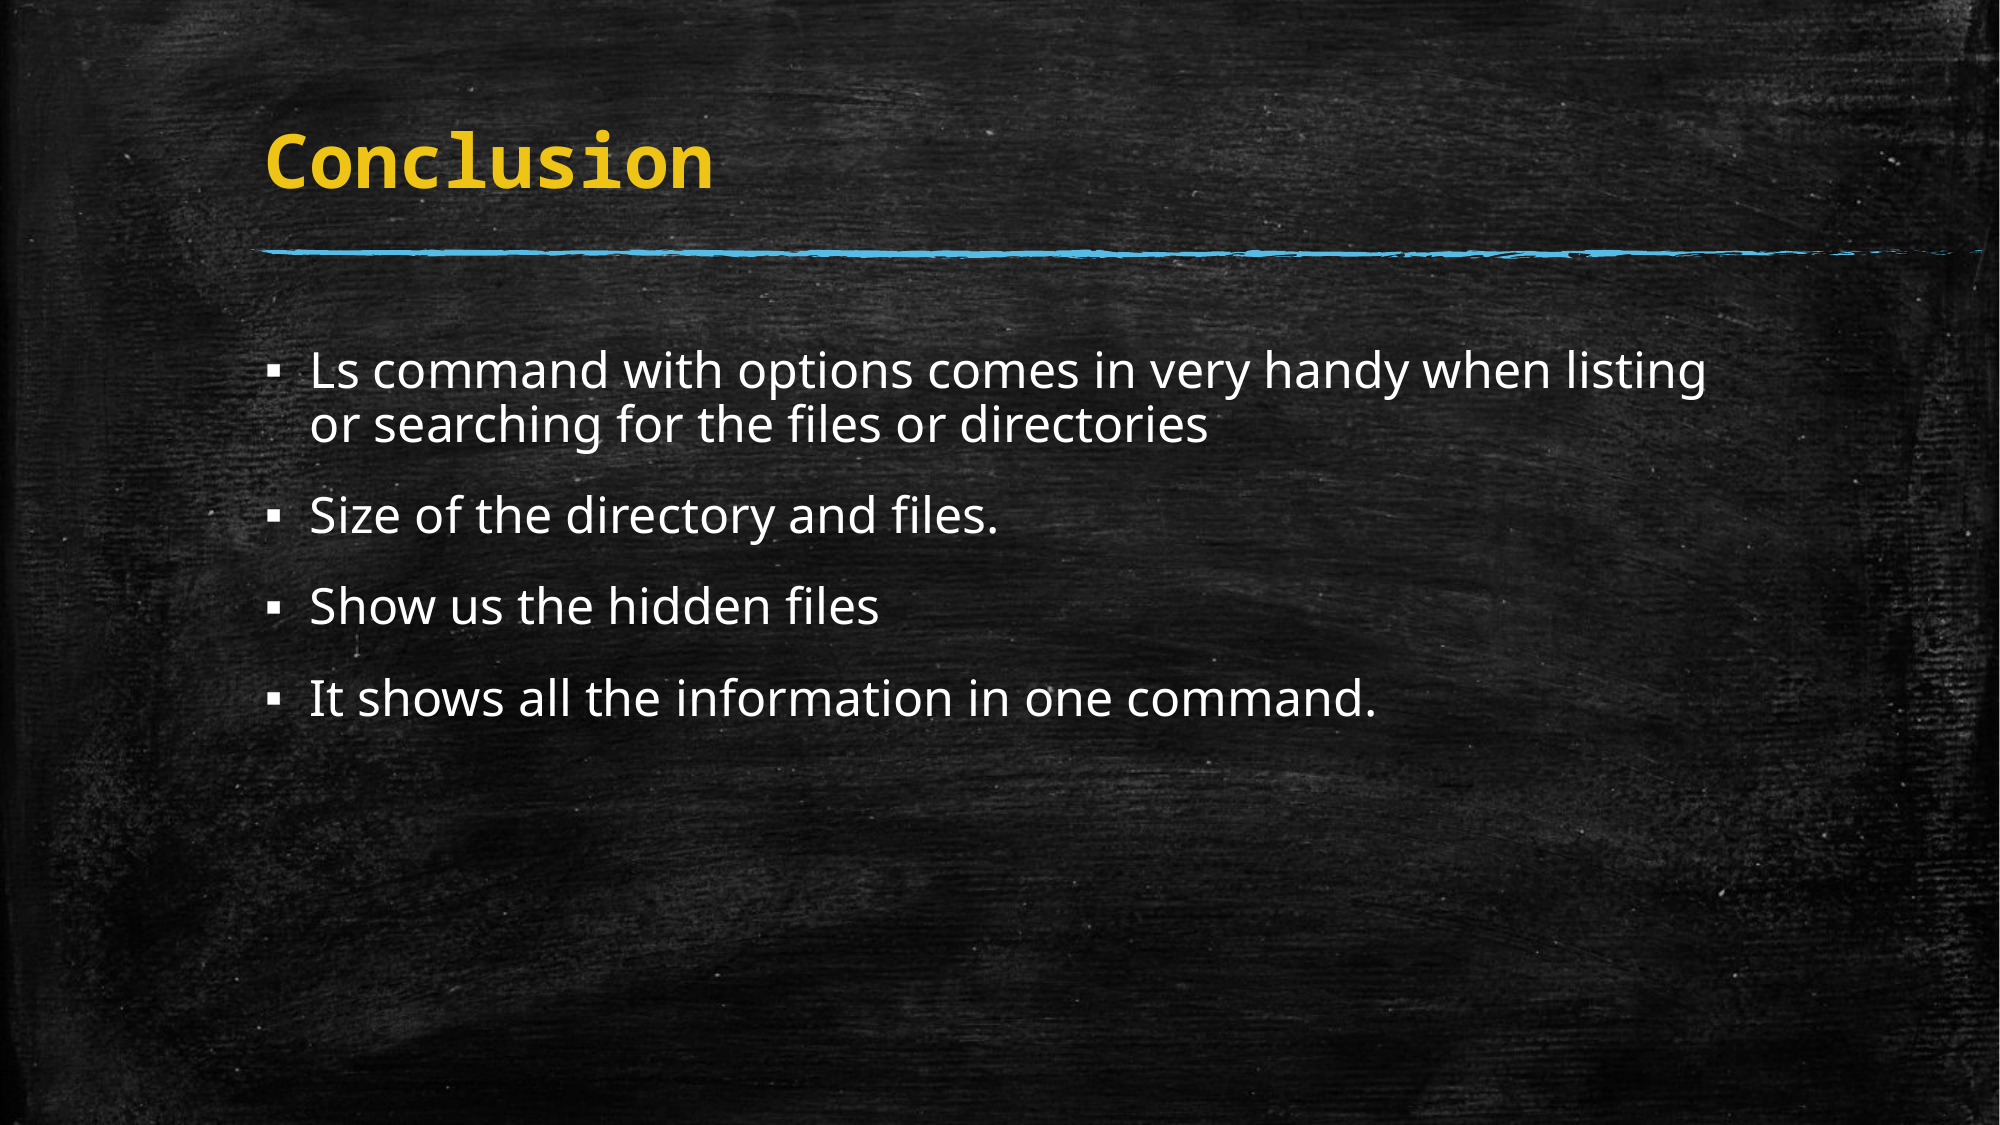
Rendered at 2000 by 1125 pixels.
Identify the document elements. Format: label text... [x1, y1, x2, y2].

list Ls command with options comes in very handy when listing or searching for the files or directories Size of the directory and files. Show us the hidden files It shows all the information in one command. [249, 337, 1750, 1013]
title Conclusion [249, 45, 1750, 213]
